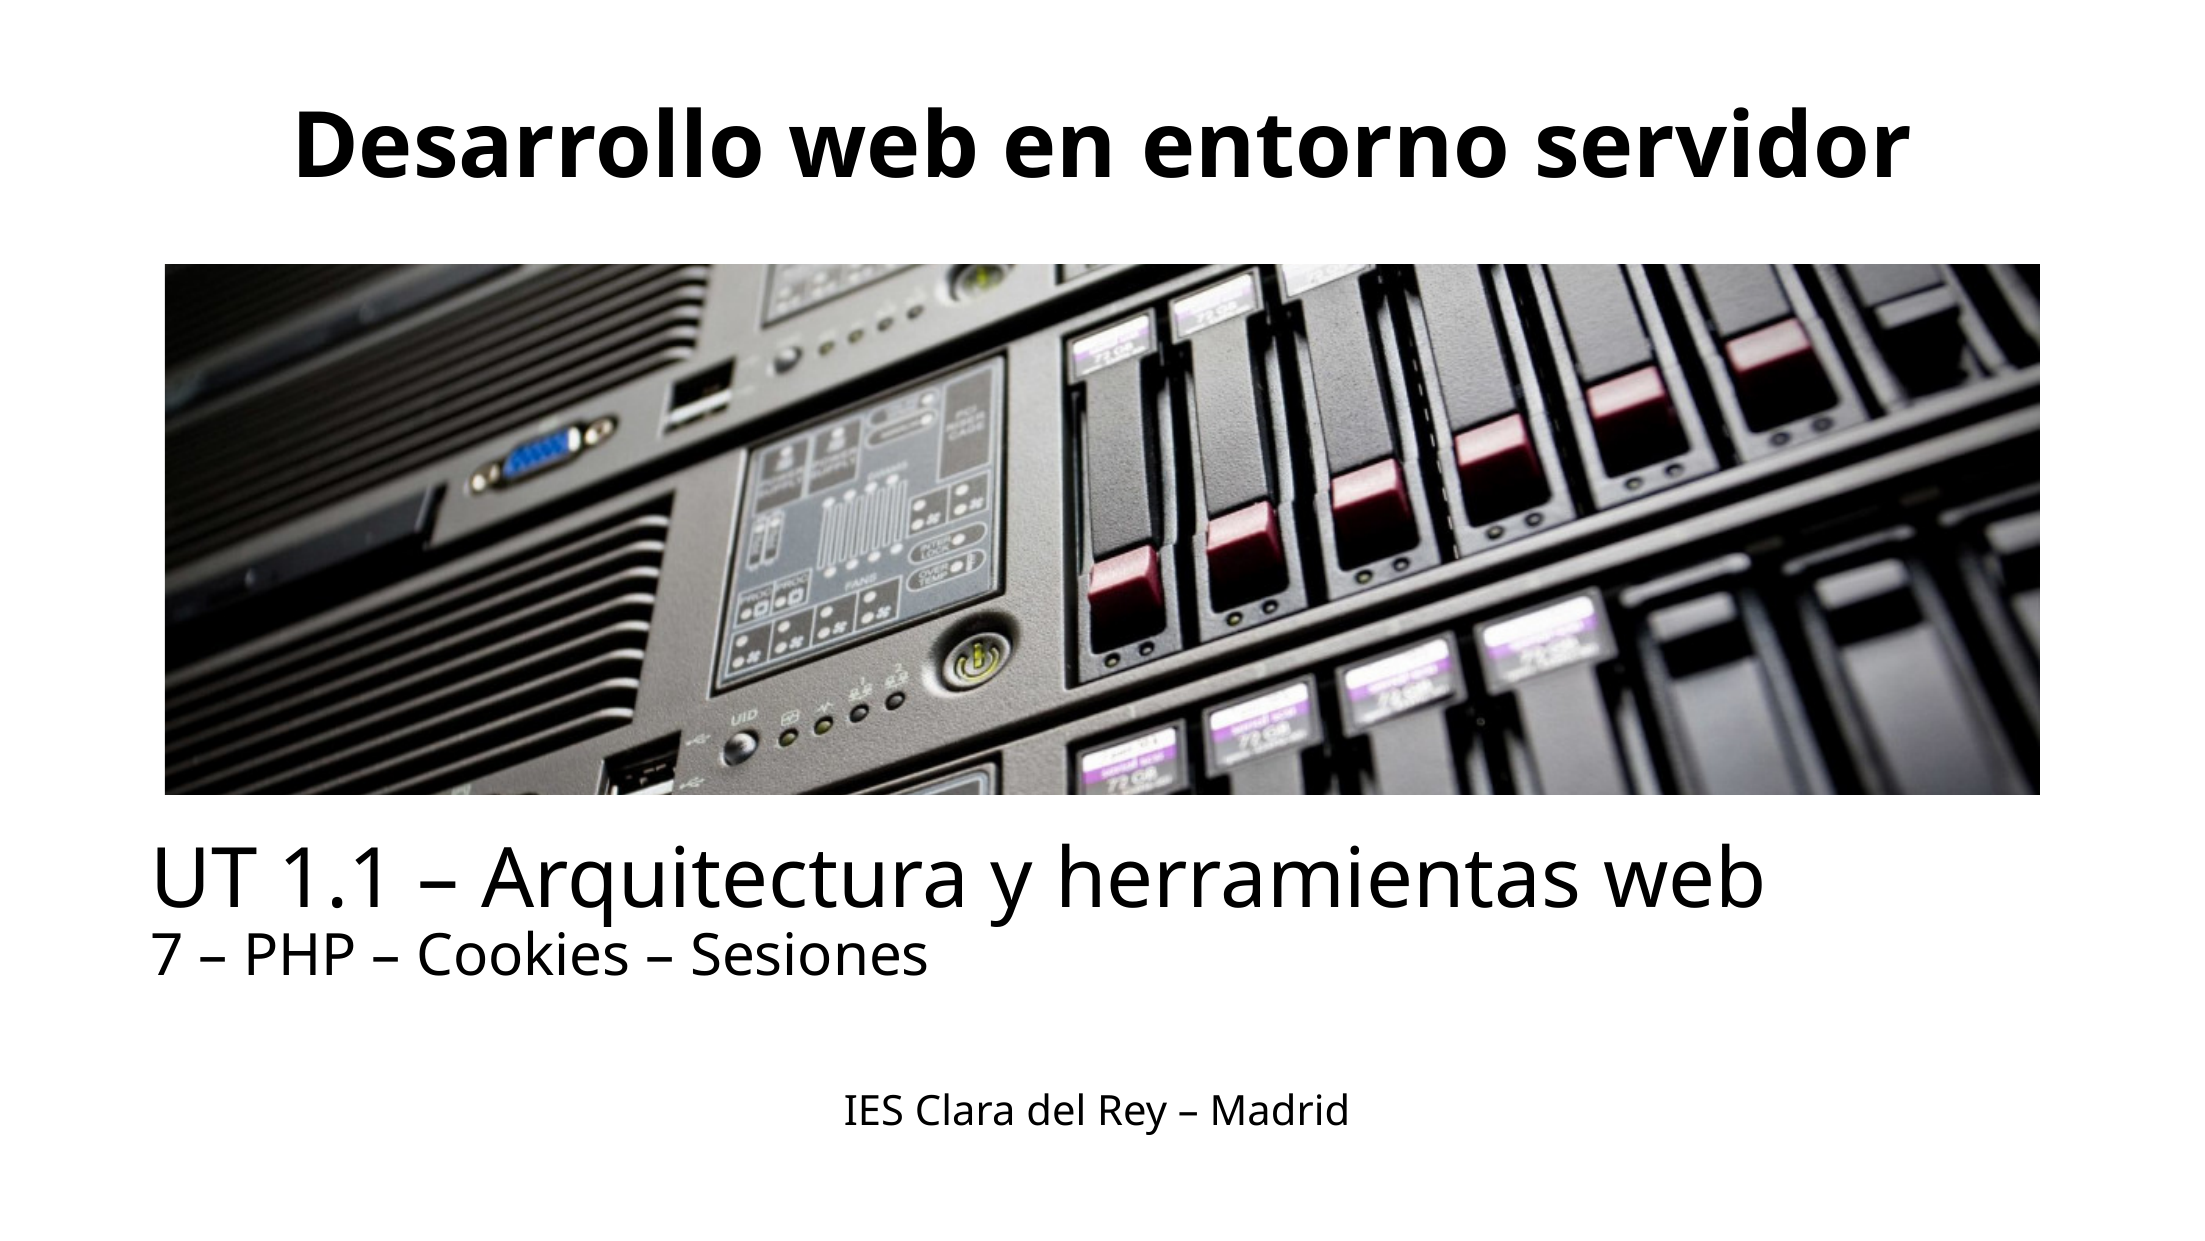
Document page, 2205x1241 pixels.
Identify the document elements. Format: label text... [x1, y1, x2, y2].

title UT 1.1 – Arquitectura y herramientas web 7 – PHP – Cookies – Sesiones [150, 775, 2055, 1049]
subtitle Desarrollo web en entorno servidor [0, 67, 2205, 229]
text_box IES Clara del Rey – Madrid [394, 1028, 1800, 1190]
picture [164, 264, 2040, 796]
